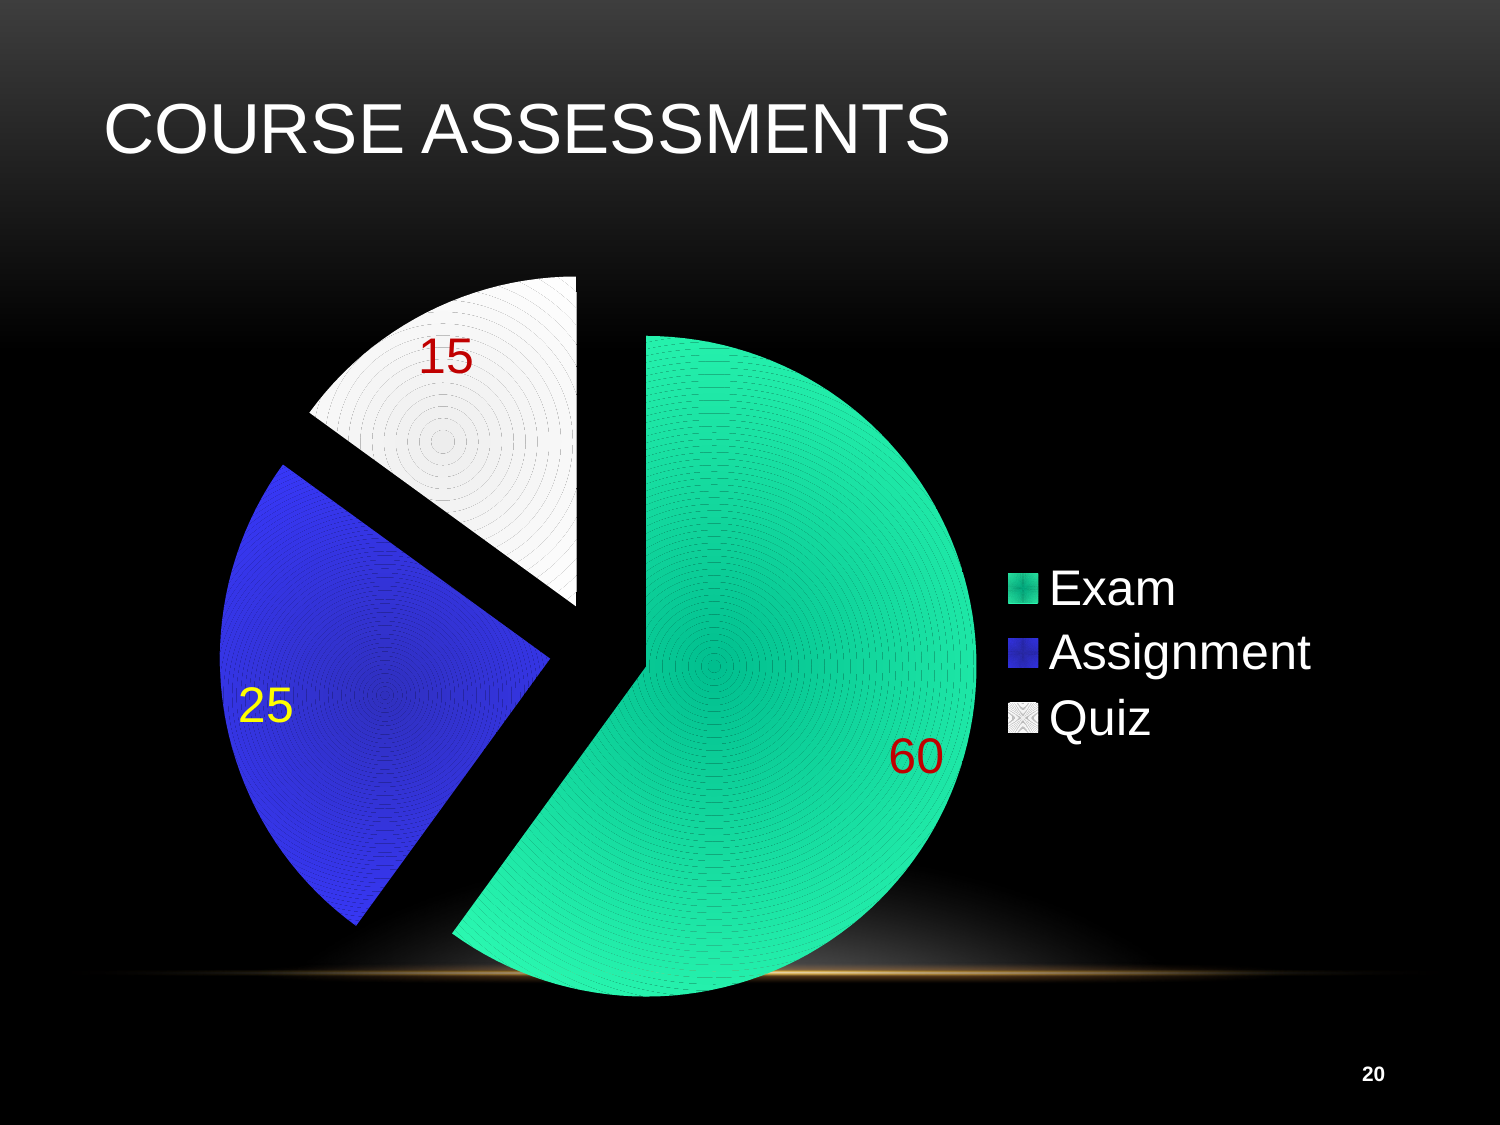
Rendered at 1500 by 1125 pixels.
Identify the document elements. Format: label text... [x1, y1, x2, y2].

chart [135, 255, 1412, 1047]
picture [0, 0, 1500, 1125]
slide_number 20 [1237, 1060, 1400, 1103]
text_box COURSE ASSESSMENTS [88, 30, 1500, 219]
